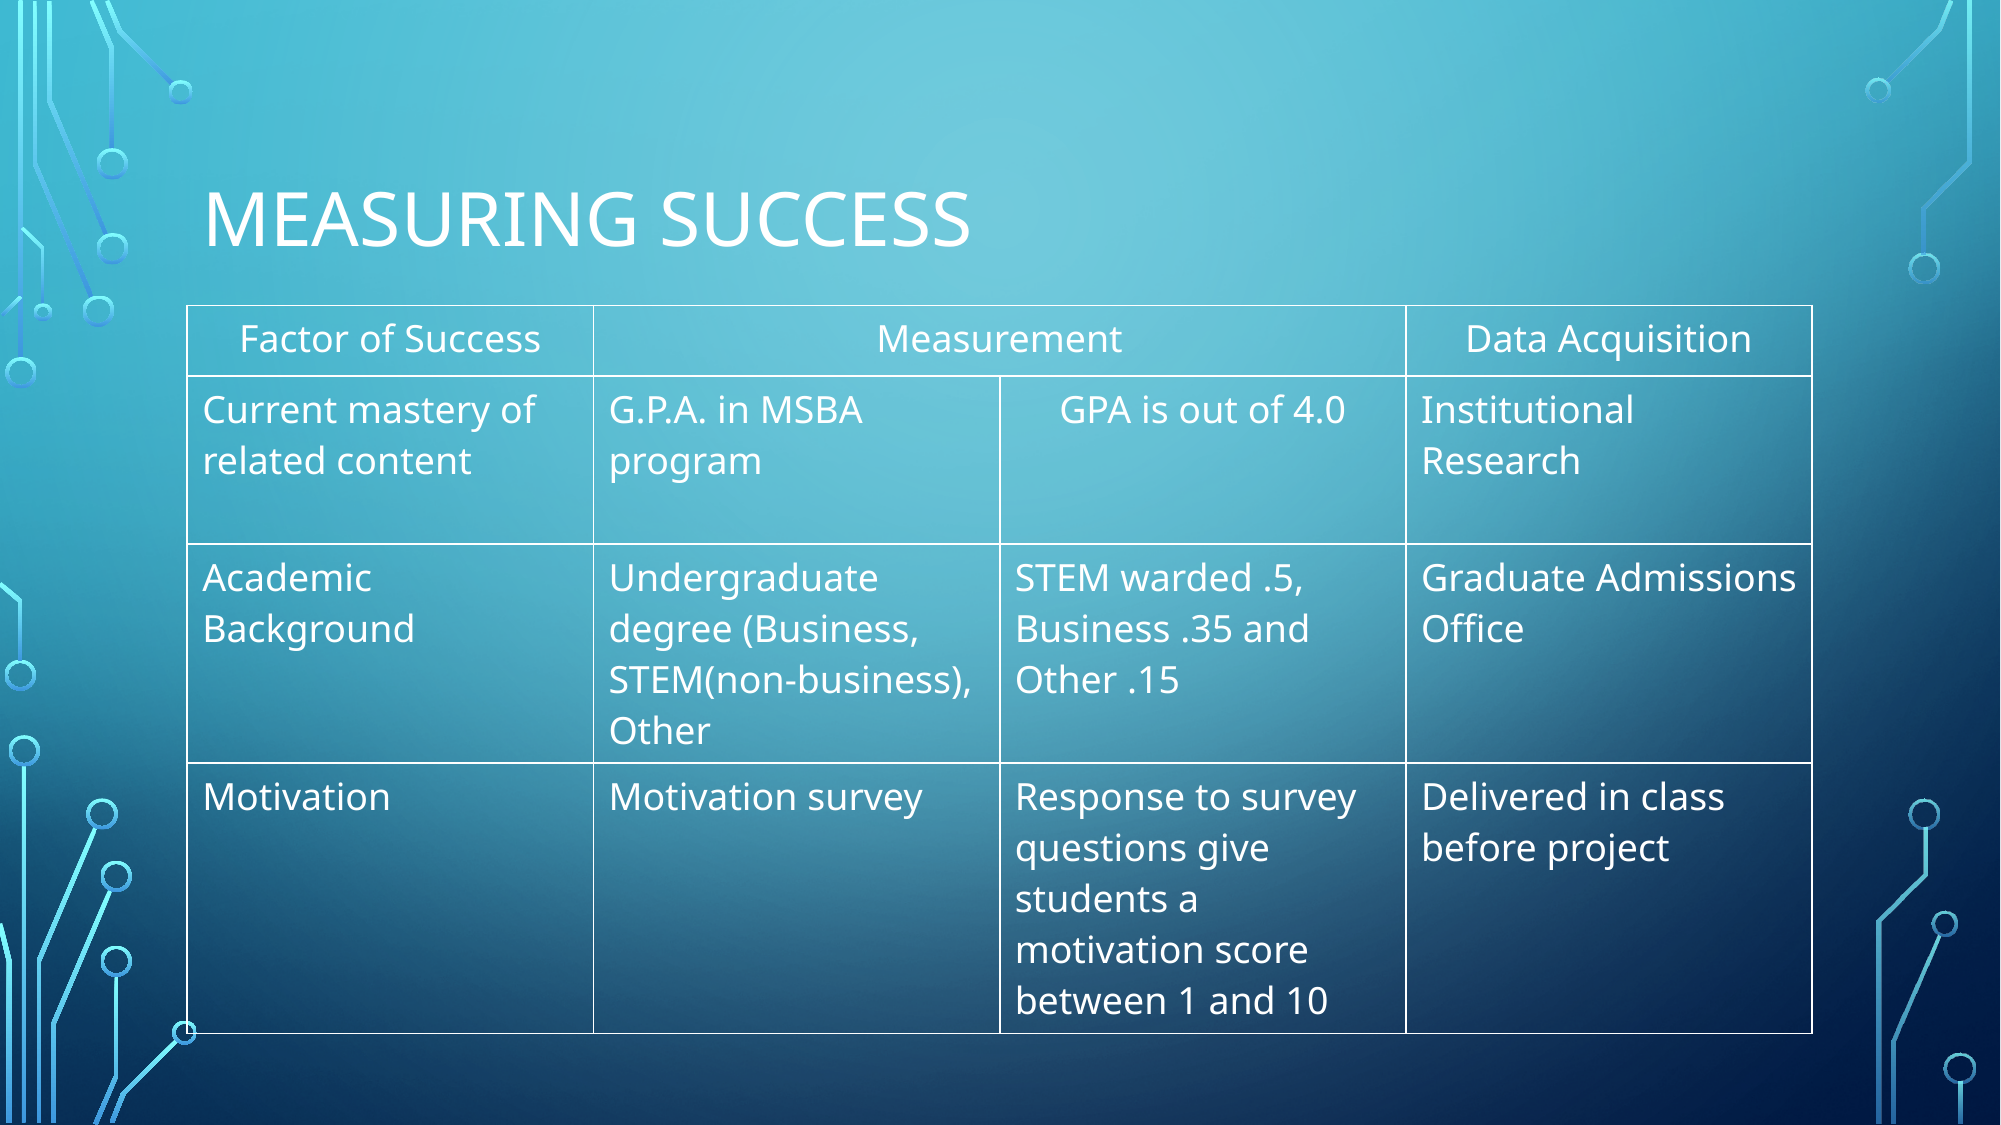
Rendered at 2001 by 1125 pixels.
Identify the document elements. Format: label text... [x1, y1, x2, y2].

table_cell Graduate Admissions Office [1407, 545, 1811, 762]
table_cell Delivered in class before project [1407, 764, 1811, 1033]
table_header Measurement [594, 306, 1405, 375]
table_cell Academic Background [188, 545, 593, 762]
table_cell STEM warded .5, Business .35 and Other .15 [1001, 545, 1405, 762]
table_cell GPA is out of 4.0 [1001, 377, 1405, 543]
table_cell G.P.A. in MSBA program [594, 377, 999, 543]
table_cell Institutional Research [1407, 377, 1811, 543]
table_header Factor of Success [188, 306, 593, 375]
title Measuring Success [187, 101, 1813, 305]
table_header Data Acquisition [1407, 306, 1811, 375]
table_cell Undergraduate degree (Business, STEM(non-business), Other [594, 545, 999, 762]
table_cell Current mastery of related content [188, 377, 593, 543]
table_cell Motivation [188, 764, 593, 1033]
table_cell Response to survey questions give students a motivation score between 1 and 10 [1001, 764, 1405, 1033]
table_cell Motivation survey [594, 764, 999, 1033]
